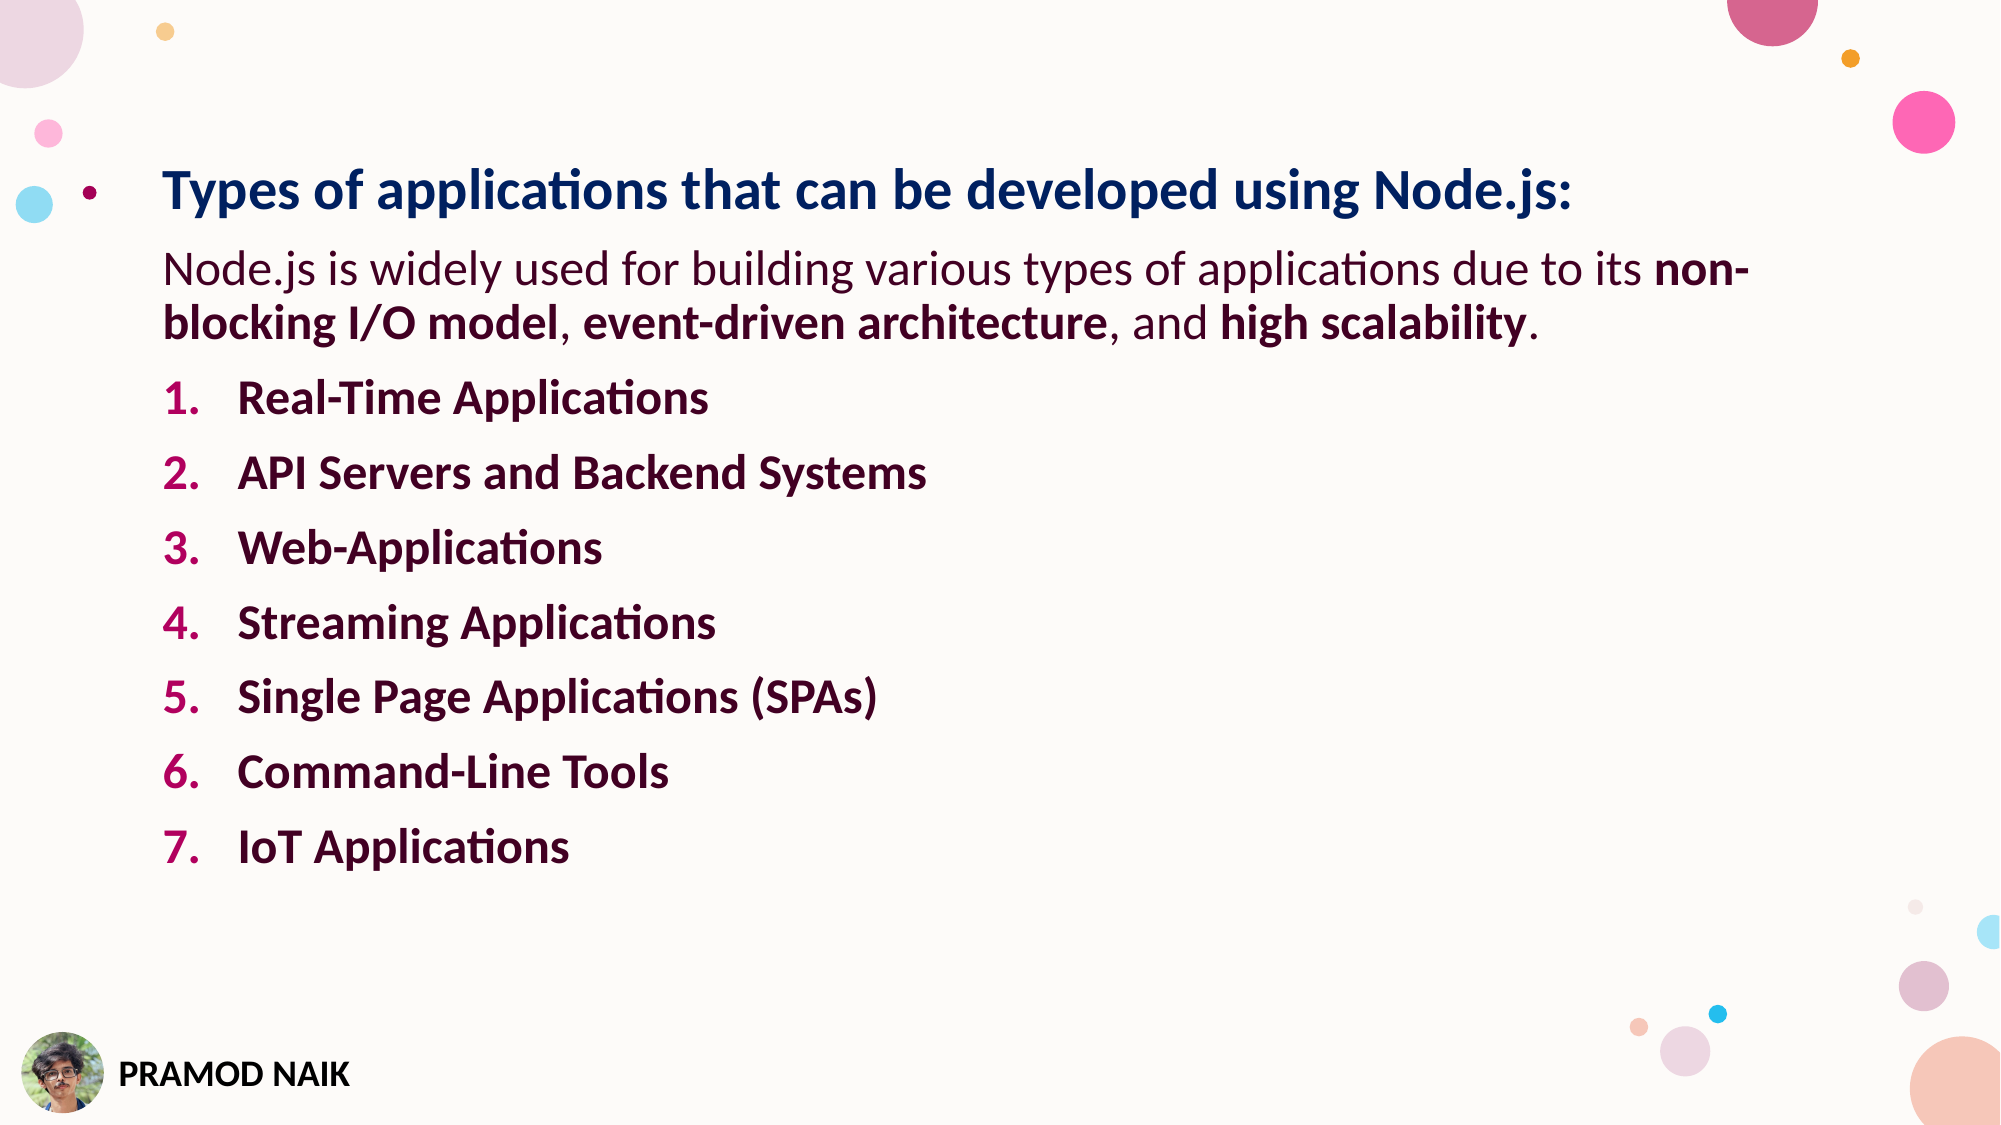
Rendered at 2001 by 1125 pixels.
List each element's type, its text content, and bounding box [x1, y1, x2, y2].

picture [21, 1031, 104, 1114]
list Types of applications that can be developed using Node.js: Node.js is widely used for building various types of applications due to its non-blocking I/O model, event-driven architecture, and high scalability. Real-Time Applications API Servers and Backend Systems Web-Applications Streaming Applications Single Page Applications (SPAs) Command-Line Tools IoT Applications [147, 151, 1896, 911]
